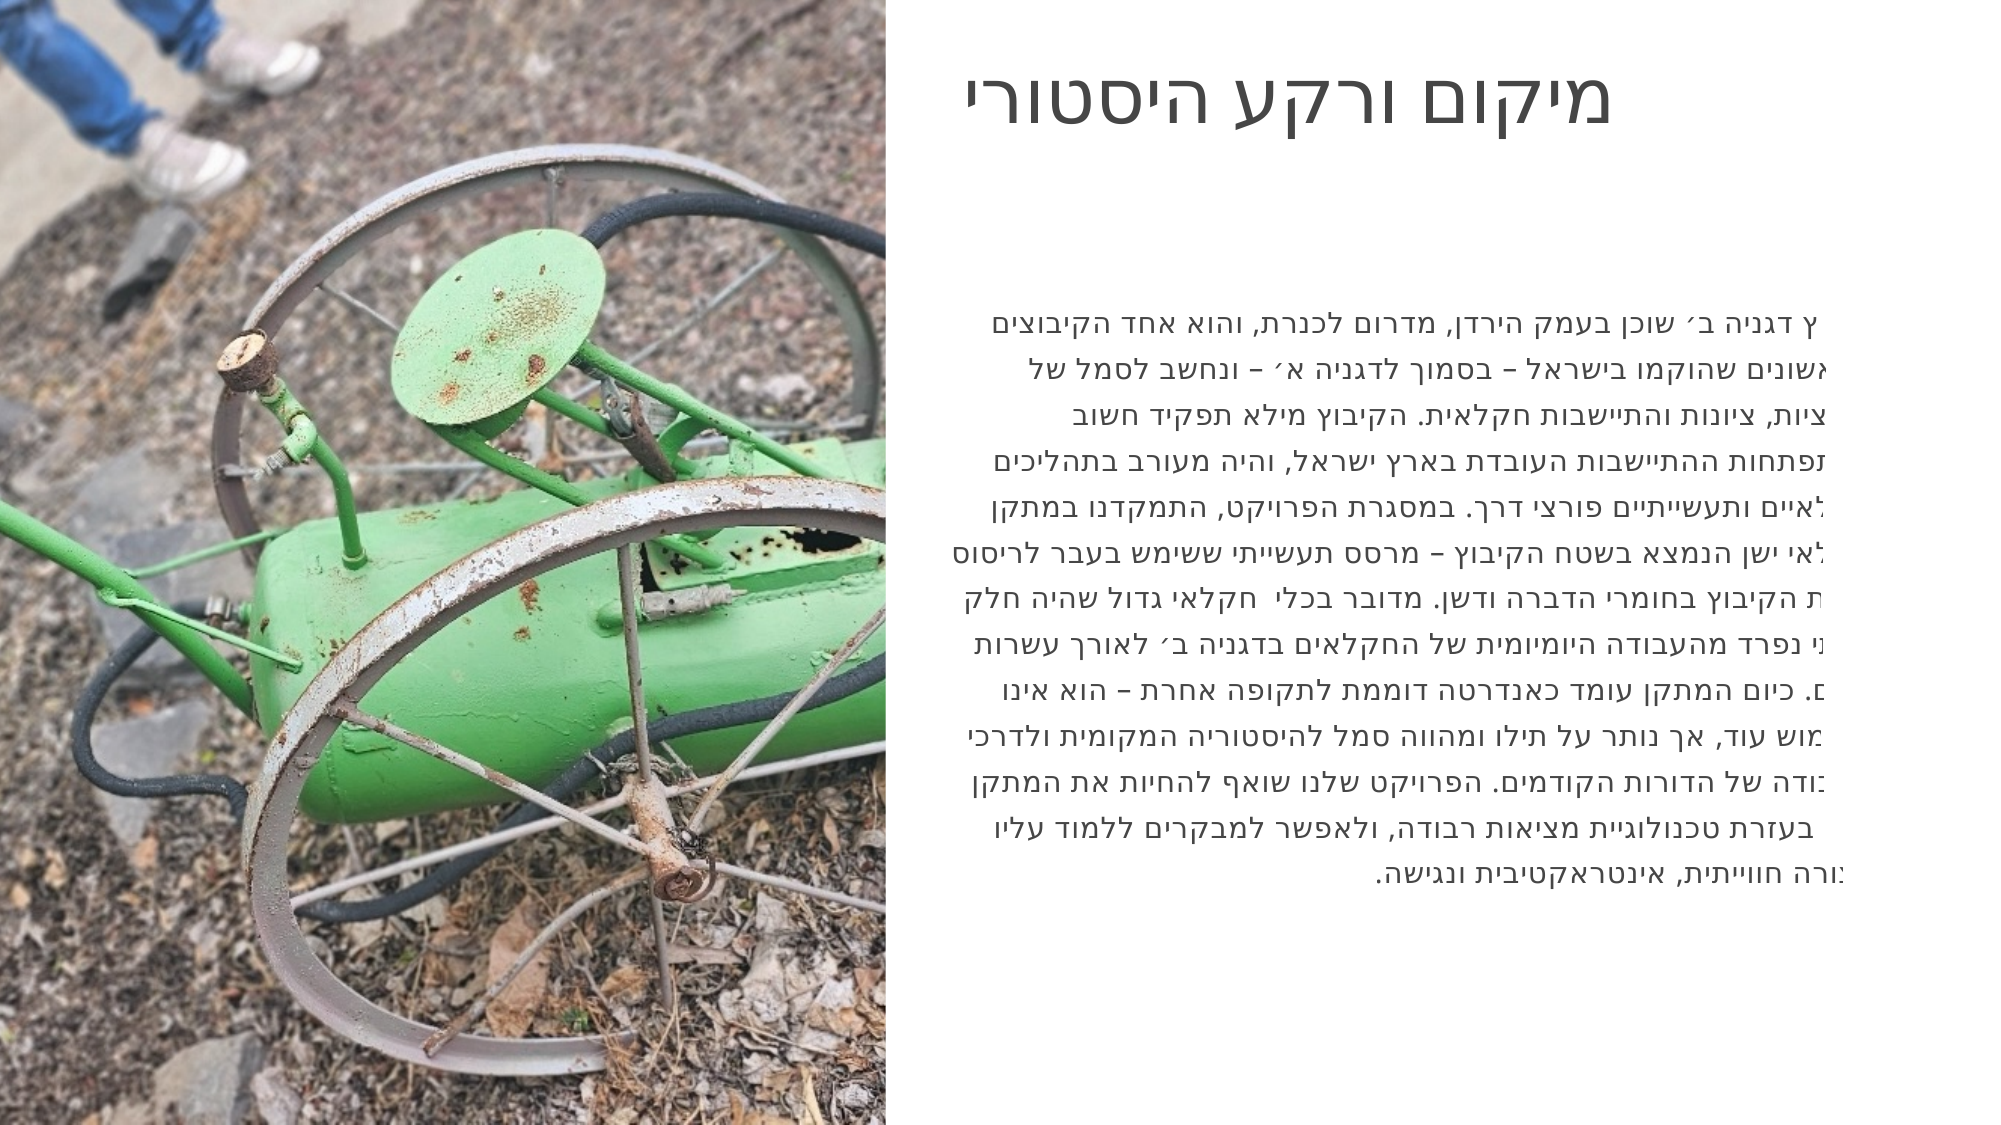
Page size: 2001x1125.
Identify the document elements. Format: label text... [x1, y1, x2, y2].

picture [0, 0, 886, 1125]
text_box קיבוץ דגניה ב׳ שוכן בעמק הירדן, מדרום לכנרת, והוא אחד הקיבוצים הראשונים שהוקמו בישראל – בסמוך לדגניה א׳ – ונחשב לסמל של חלוציות, ציונות והתיישבות חקלאית. הקיבוץ מילא תפקיד חשוב בהתפתחות ההתיישבות העובדת בארץ ישראל, והיה מעורב בתהליכים חקלאיים ותעשייתיים פורצי דרך. במסגרת הפרויקט, התמקדנו במתקן חקלאי ישן הנמצא בשטח הקיבוץ – מרסס תעשייתי ששימש בעבר לריסוס שדות הקיבוץ בחומרי הדברה ודשן. מדובר בכלי חקלאי גדול שהיה חלק בלתי נפרד מהעבודה היומיומית של החקלאים בדגניה ב׳ לאורך עשרות שנים. כיום המתקן עומד כאנדרטה דוממת לתקופה אחרת – הוא אינו בשימוש עוד, אך נותר על תילו ומהווה סמל להיסטוריה המקומית ולדרכי העבודה של הדורות הקודמים. הפרויקט שלנו שואף להחיות את המתקן הזה בעזרת טכנולוגיית מציאות רבודה, ולאפשר למבקרים ללמוד עליו בצורה חווייתית, אינטראקטיבית ונגישה. [924, 293, 1875, 890]
text_box מיקום ורקע היסטורי [963, 57, 2000, 139]
